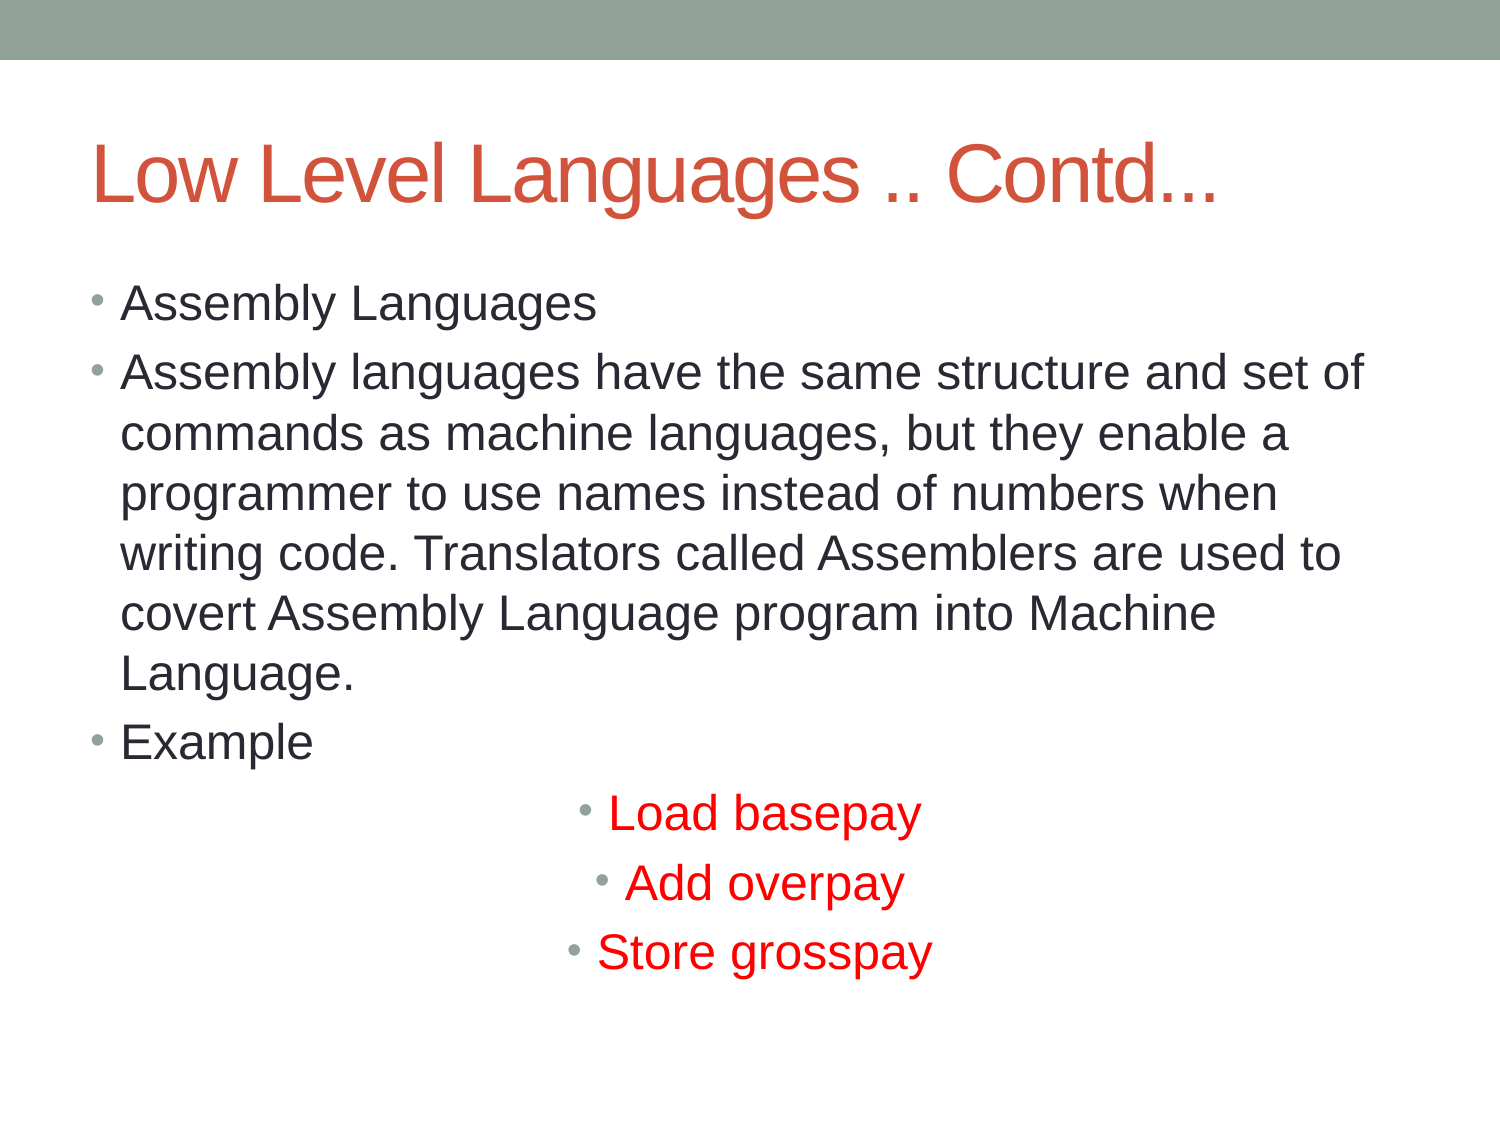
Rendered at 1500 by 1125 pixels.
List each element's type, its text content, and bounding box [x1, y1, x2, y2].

list Assembly Languages Assembly languages have the same structure and set of commands as machine languages, but they enable a programmer to use names instead of numbers when writing code. Translators called Assemblers are used to covert Assembly Language program into Machine Language. Example Load basepay Add overpay Store grosspay [75, 262, 1425, 1063]
title Low Level Languages .. Contd... [75, 87, 1425, 250]
